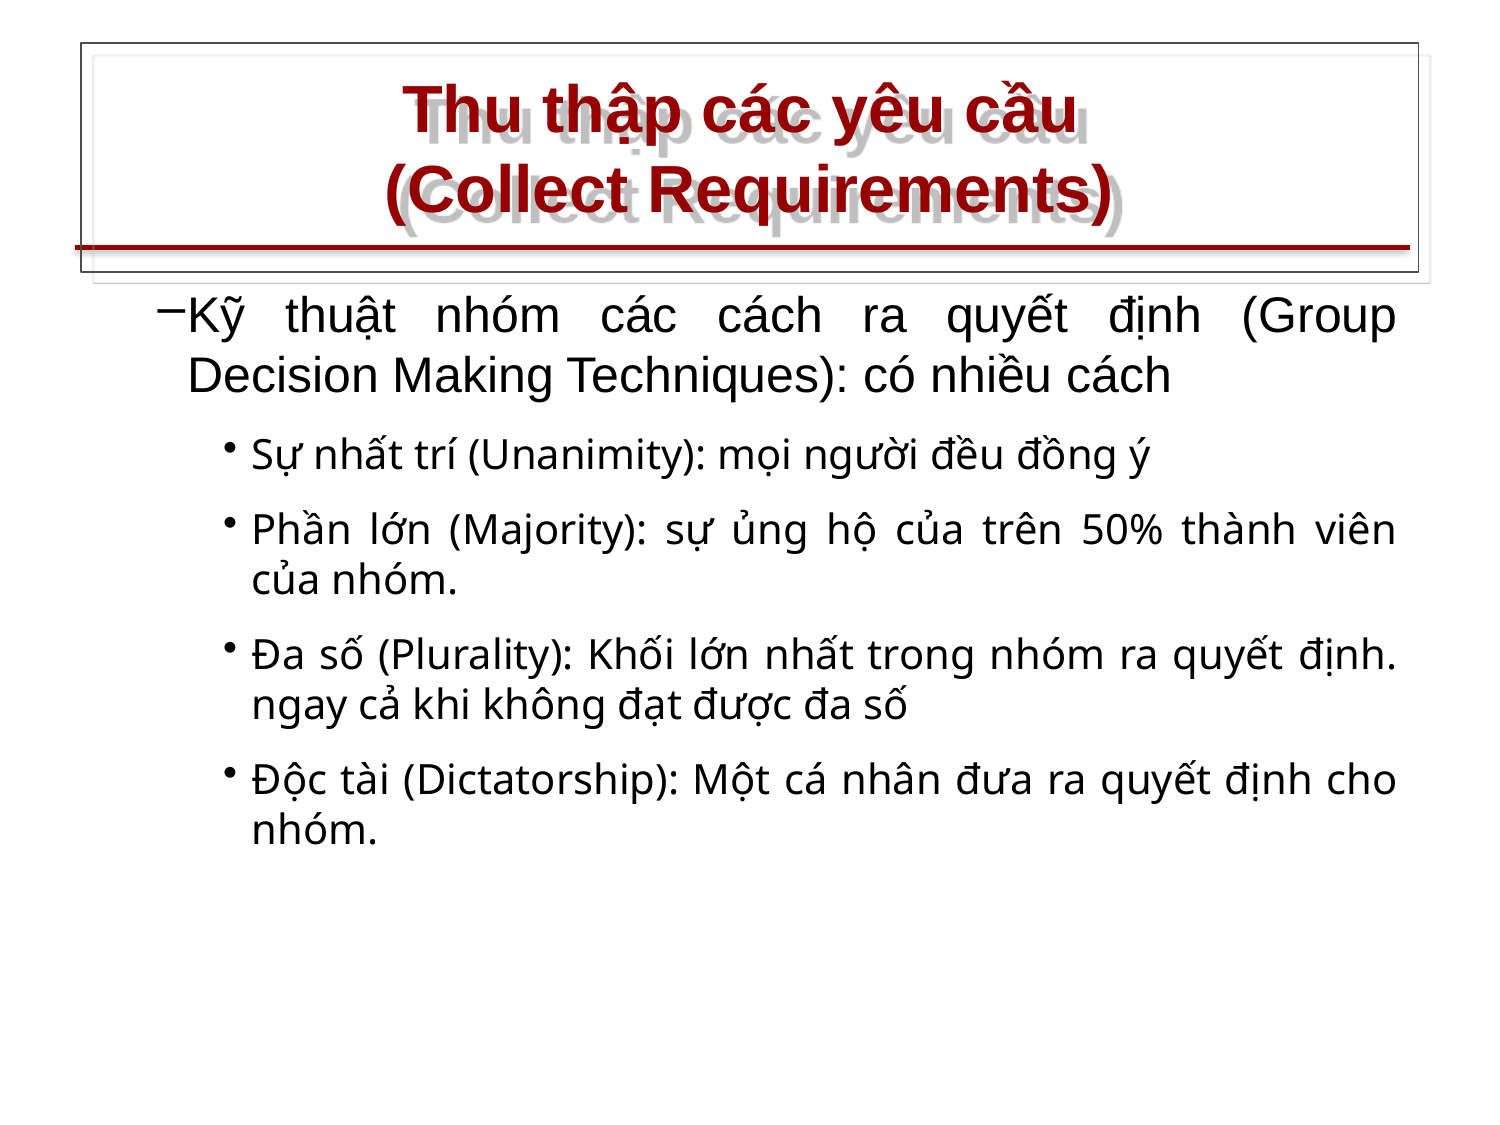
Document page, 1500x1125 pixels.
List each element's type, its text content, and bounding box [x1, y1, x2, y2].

list Kỹ thuật nhóm các cách ra quyết định (Group Decision Making Techniques): có nhiều cách Sự nhất trí (Unanimity): mọi người đều đồng ý Phần lớn (Majority): sự ủng hộ của trên 50% thành viên của nhóm. Đa số (Plurality): Khối lớn nhất trong nhóm ra quyết định. ngay cả khi không đạt được đa số Độc tài (Dictatorship): Một cá nhân đưa ra quyết định cho nhóm. [87, 275, 1413, 1058]
title Thu thập các yêu cầu (Collect Requirements) [80, 42, 1419, 273]
